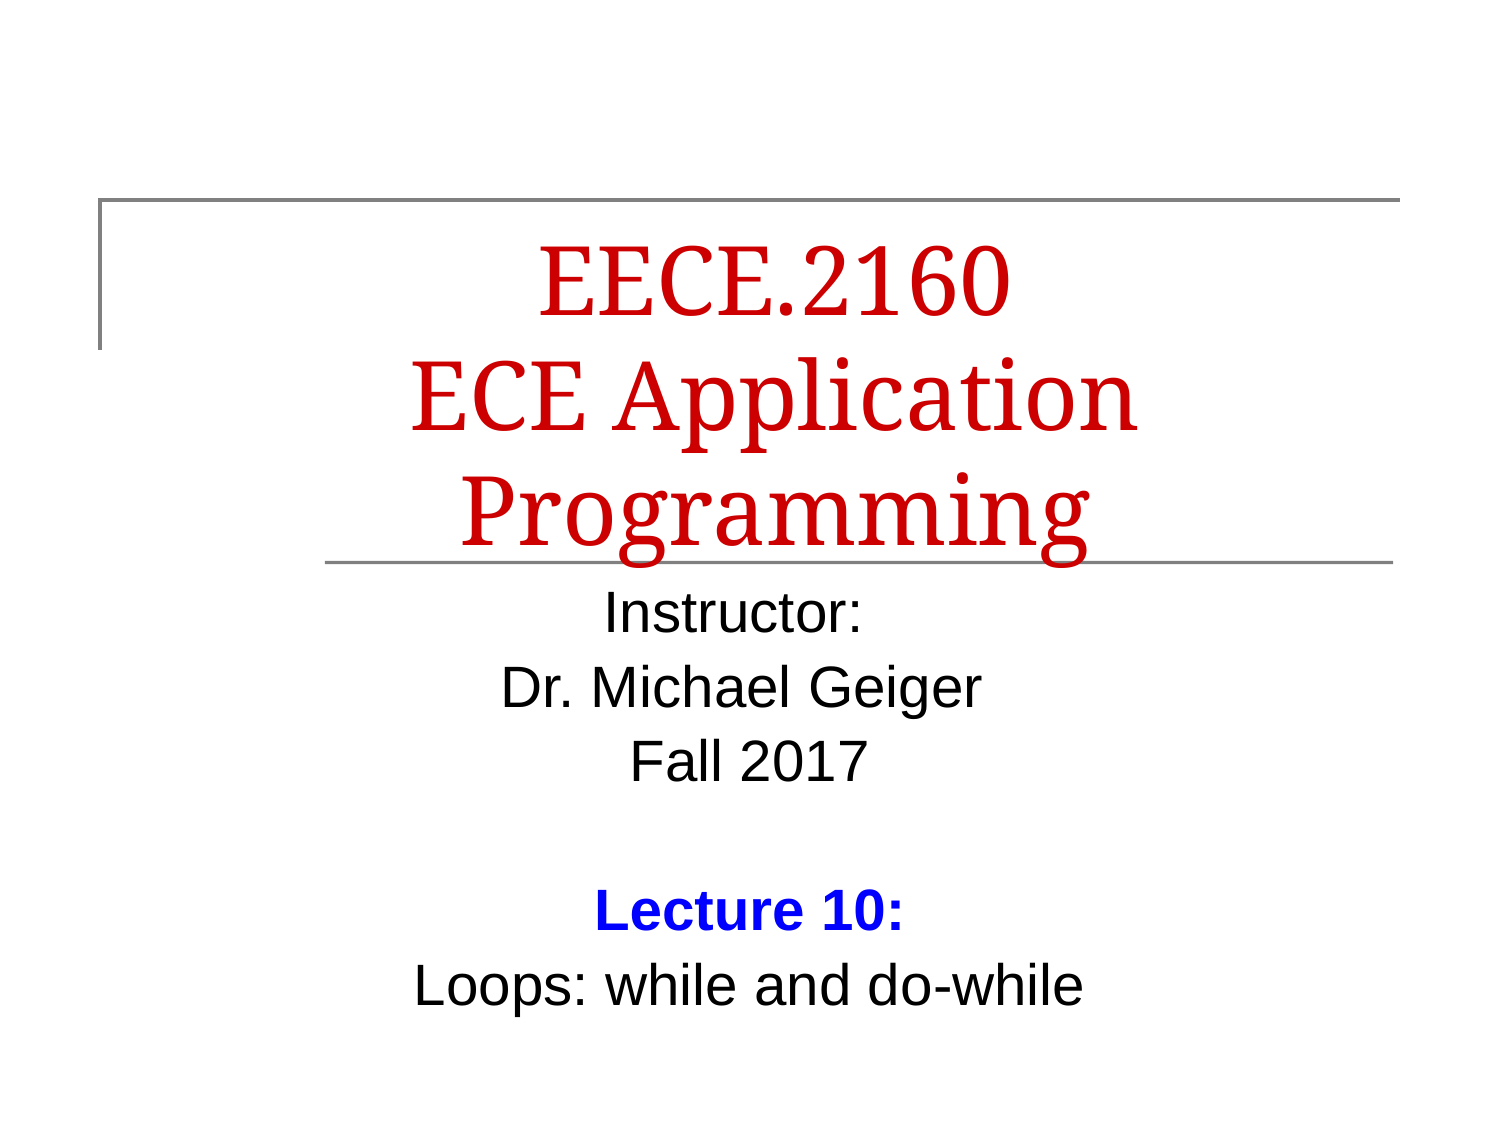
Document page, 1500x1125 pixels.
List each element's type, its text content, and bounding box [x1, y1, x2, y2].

subtitle Instructor: Dr. Michael Geiger Fall 2017 Lecture 10: Loops: while and do-while [0, 575, 1500, 1075]
title EECE.2160 ECE Application Programming [150, 212, 1401, 563]
